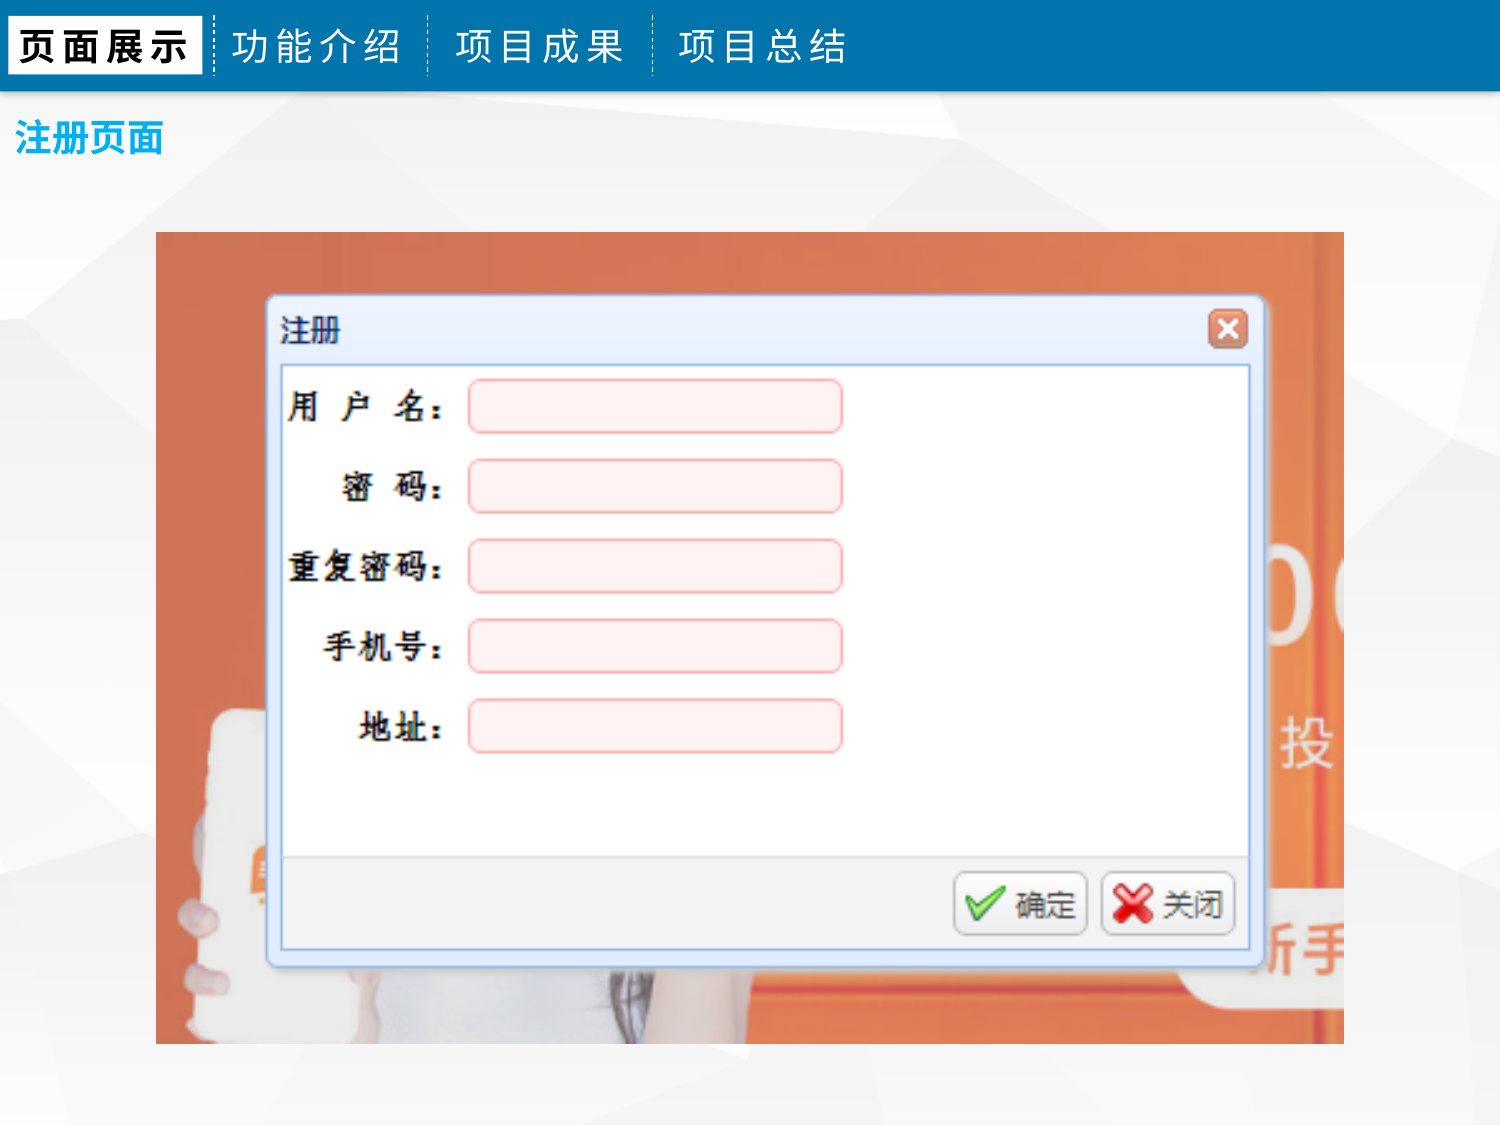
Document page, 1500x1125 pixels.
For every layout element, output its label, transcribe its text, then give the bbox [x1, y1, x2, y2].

text_box 项目总结 [663, 15, 876, 76]
text_box [0, 0, 1500, 92]
text_box 页面展示 [4, 15, 213, 76]
text_box 项目成果 [440, 15, 652, 76]
text_box 注册页面 [0, 107, 273, 167]
picture [0, 92, 1500, 1125]
text_box 功能介绍 [217, 15, 427, 76]
